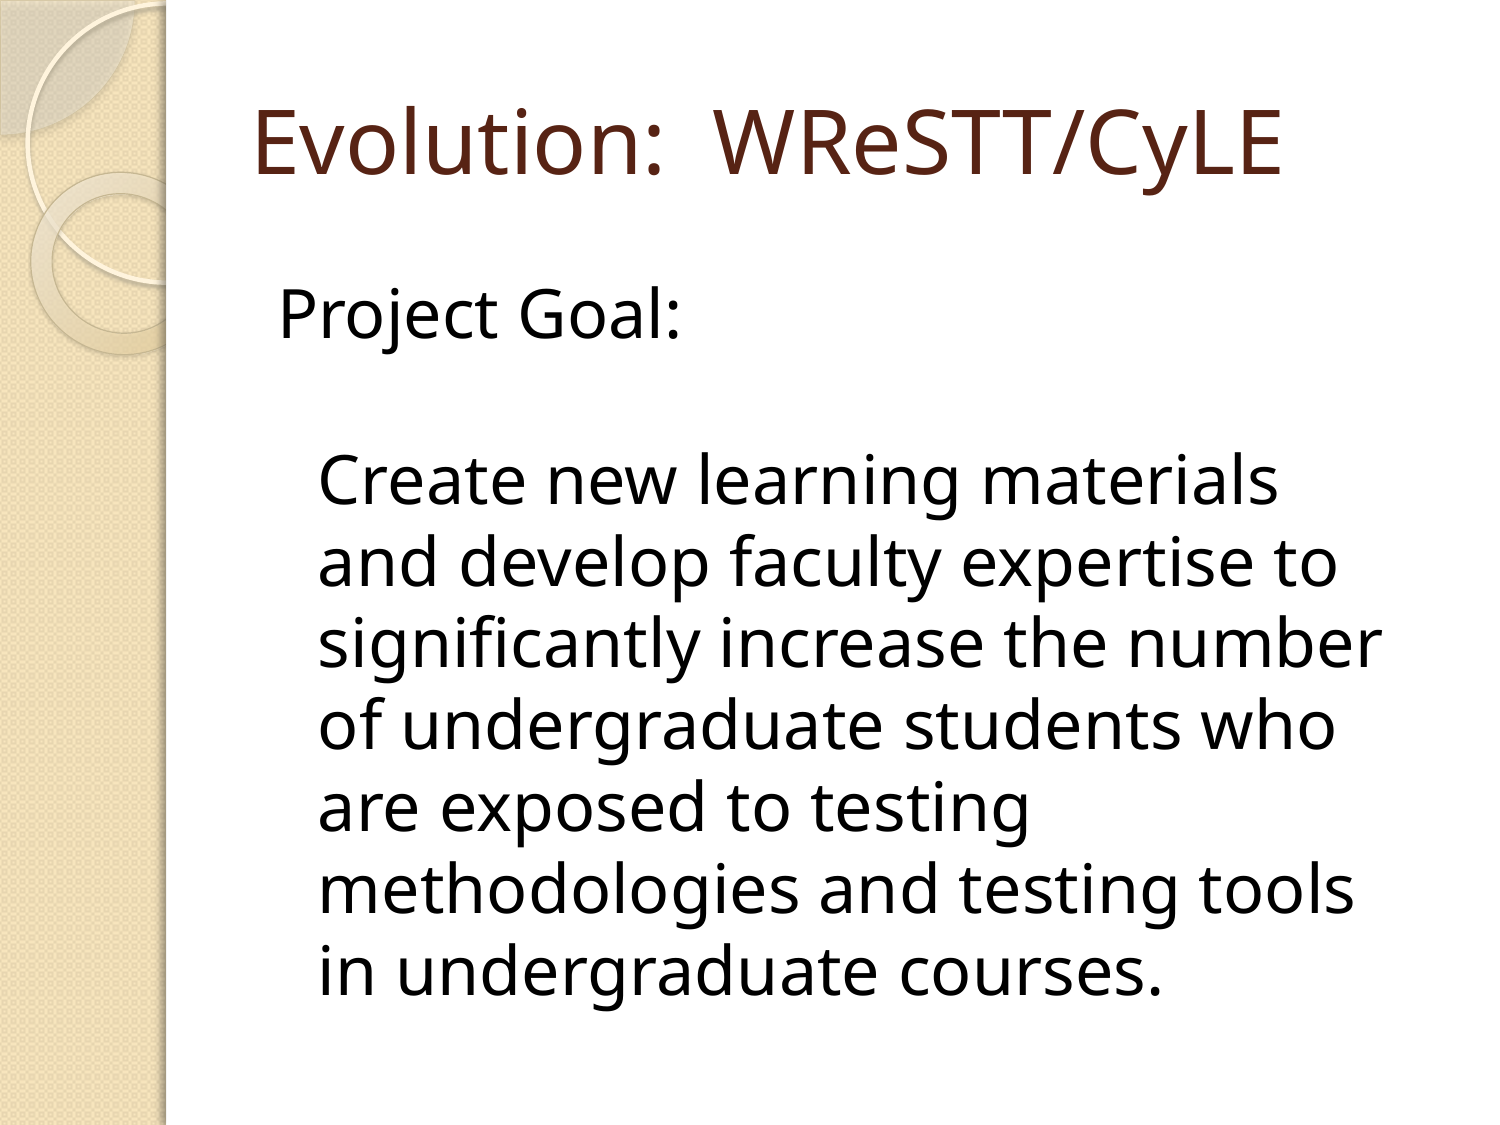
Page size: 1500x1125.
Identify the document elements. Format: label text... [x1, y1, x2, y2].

title Evolution: WReSTT/CyLE [235, 45, 1466, 233]
list Project Goal: Create new learning materials and develop faculty expertise to significantly increase the number of undergraduate students who are exposed to testing methodologies and testing tools in undergraduate courses. [249, 262, 1425, 1075]
